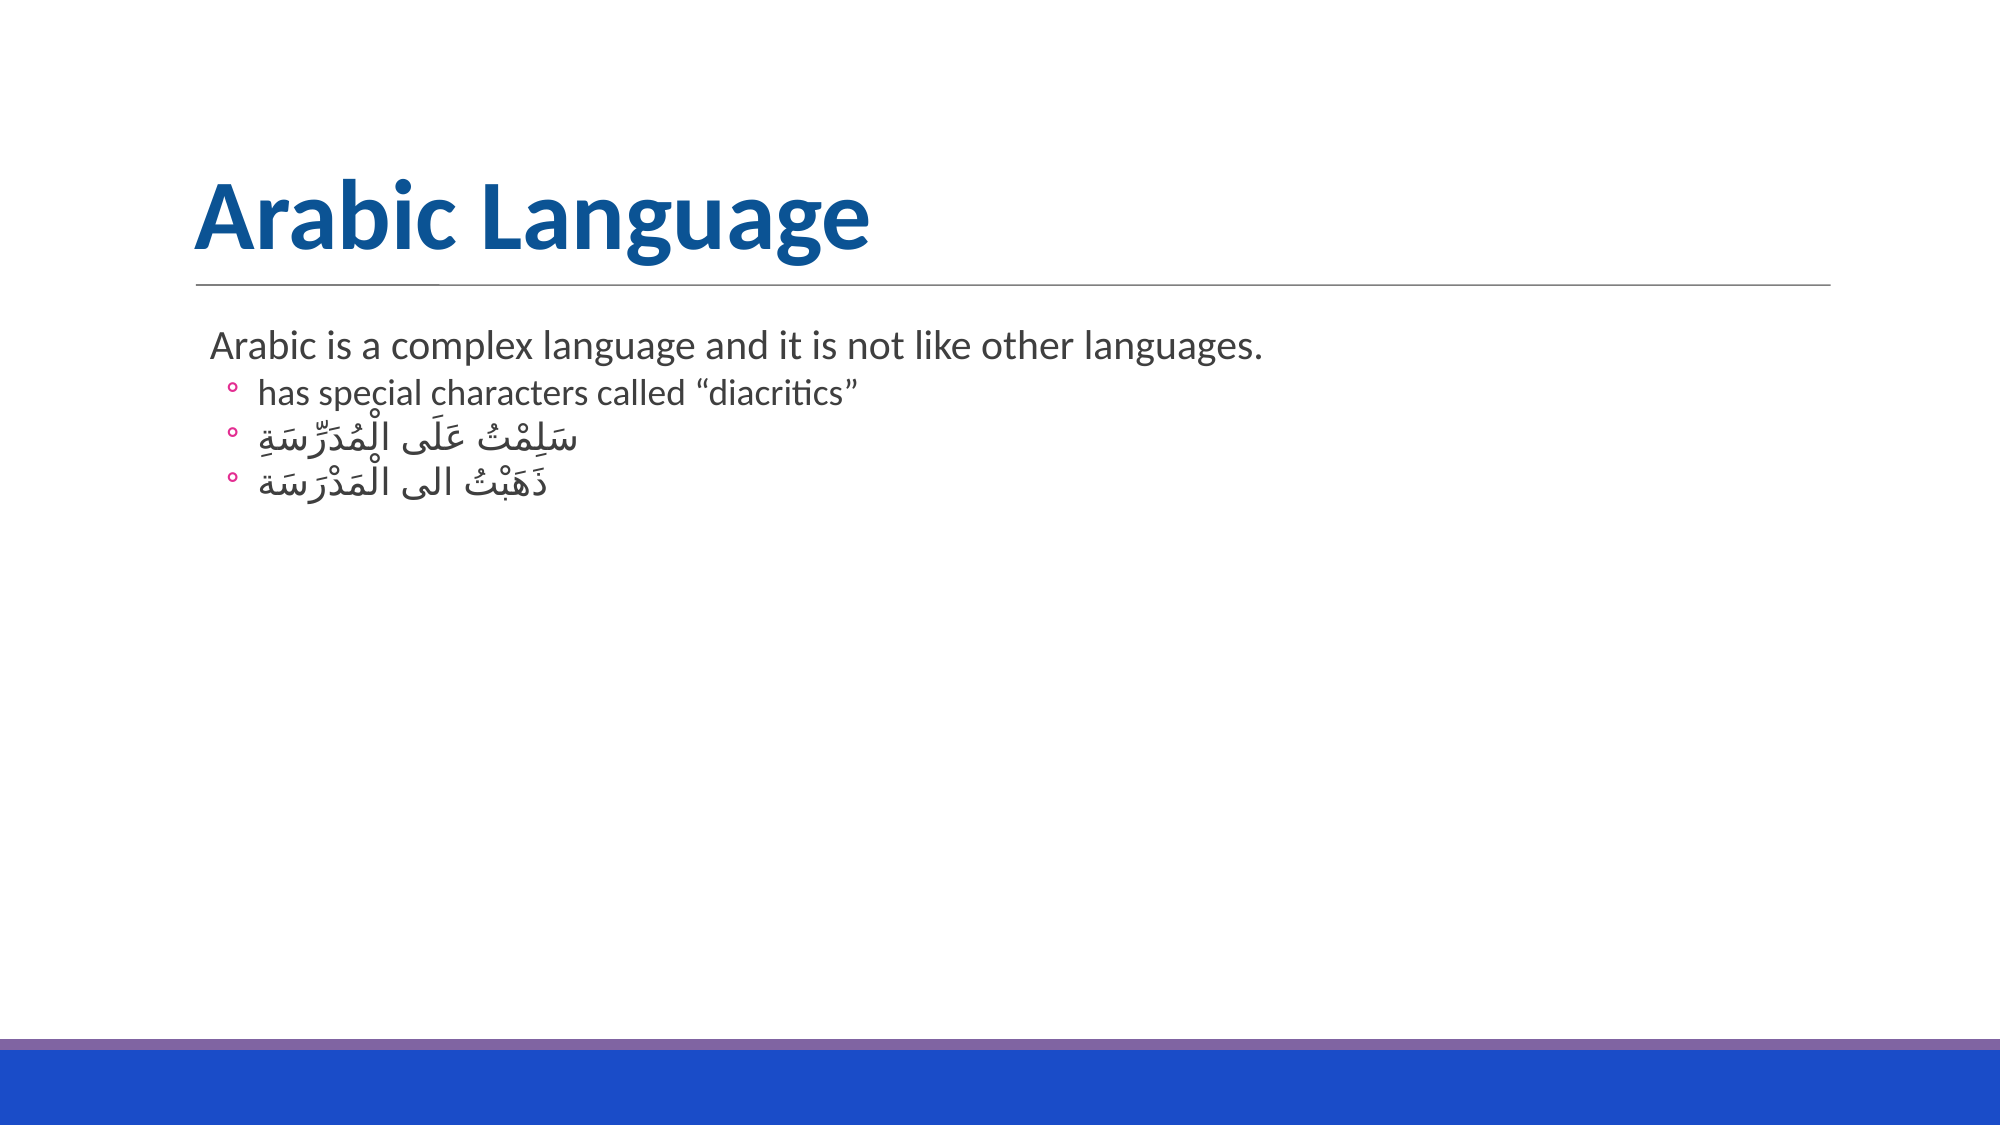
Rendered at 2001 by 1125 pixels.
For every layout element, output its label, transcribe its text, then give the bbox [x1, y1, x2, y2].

text_box Arabic is a complex language and it is not like other languages. has special characters called “diacritics” سَلِمْتُ عَلَى الْمُدَرِّسَةِ ذَهَبْتُ الى الْمَدْرَسَة [180, 302, 1830, 963]
text_box Arabic Language [180, 47, 1830, 285]
